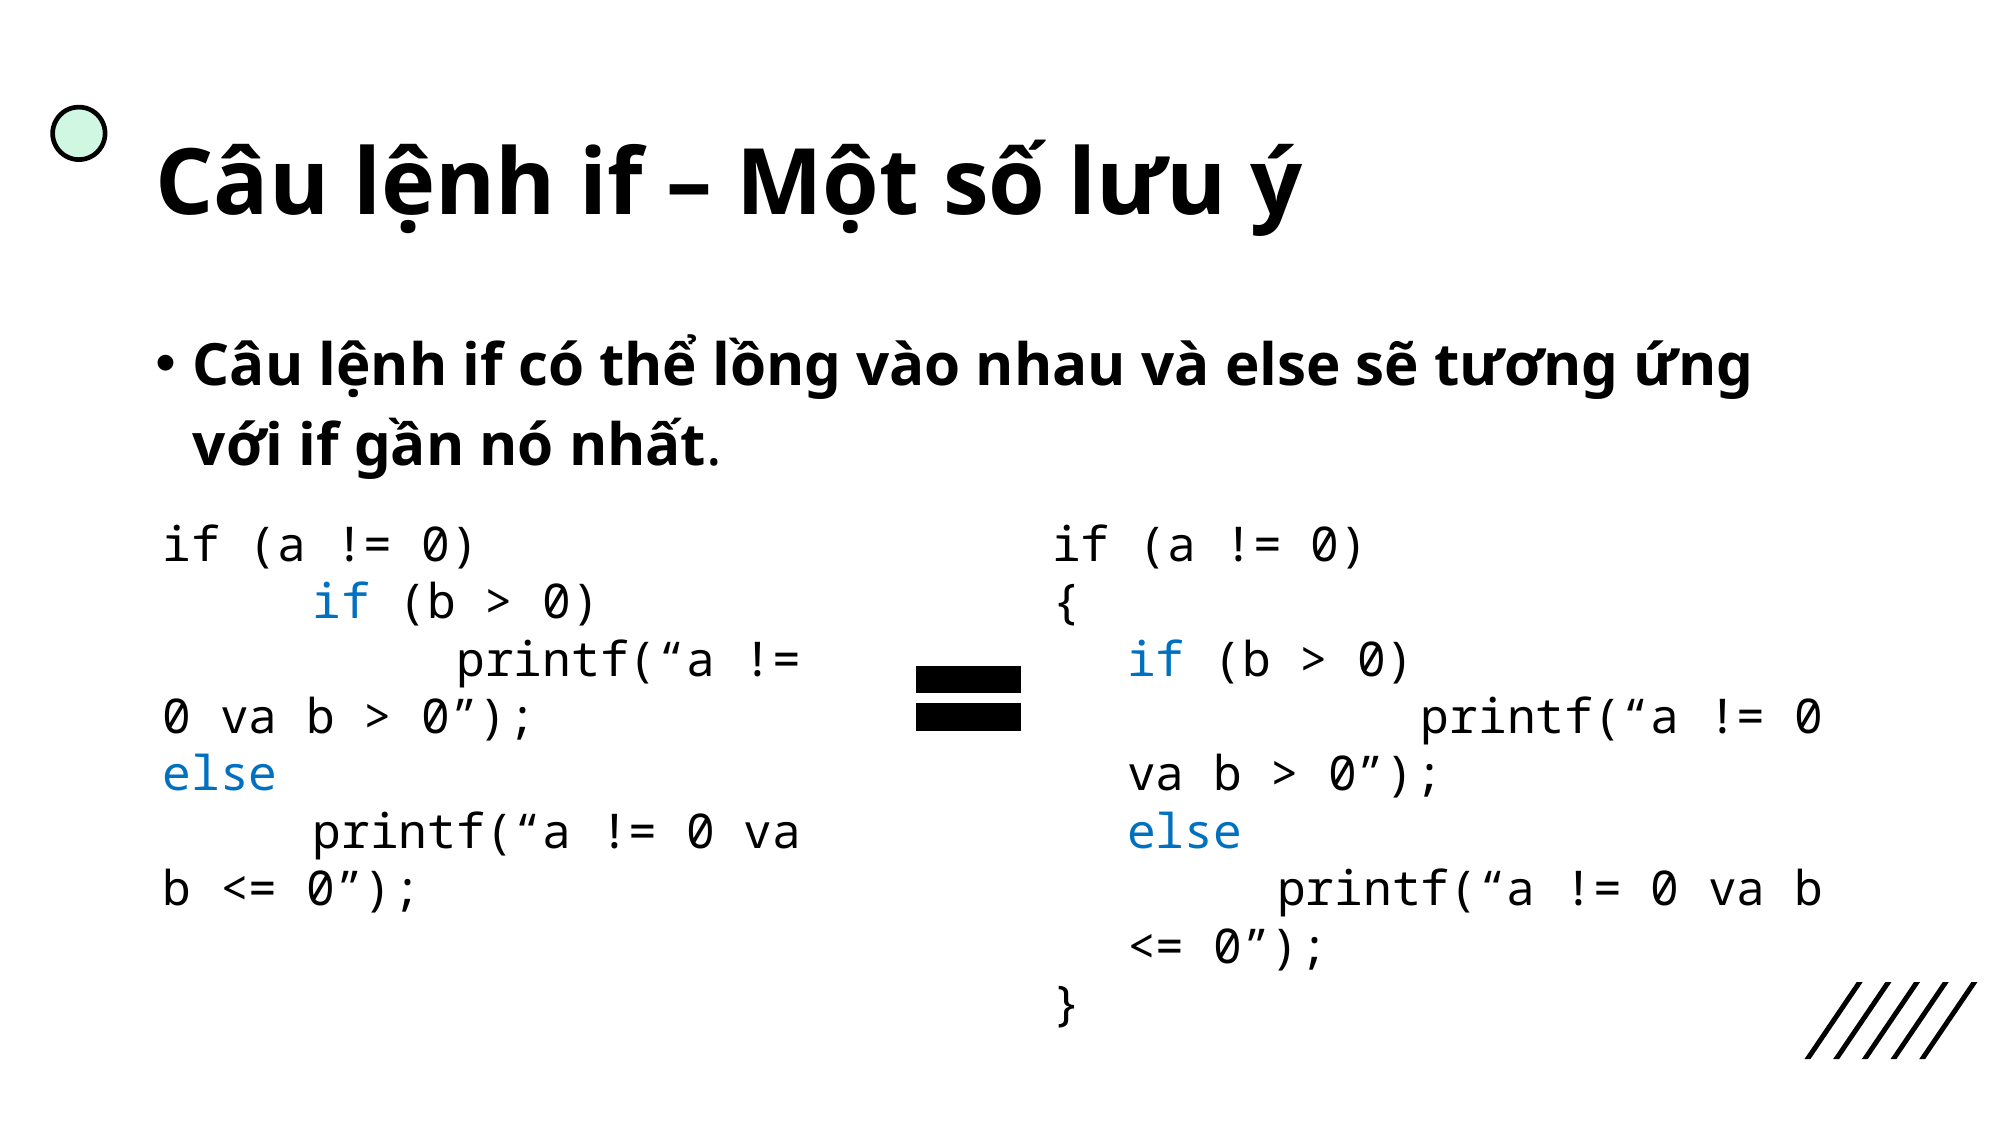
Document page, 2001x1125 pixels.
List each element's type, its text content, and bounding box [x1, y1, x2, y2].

text_box [916, 666, 1021, 693]
text_box [916, 703, 1021, 731]
list Câu lệnh if có thể lồng vào nhau và else sẽ tương ứng với if gần nó nhất. [137, 299, 1863, 1066]
text_box if (a != 0) { if (b > 0) printf(“a != 0 va b > 0”); else printf(“a != 0 va b <= 0”); } [962, 505, 1920, 1101]
title Câu lệnh if – Một số lưu ý [137, 59, 1863, 278]
text_box if (a != 0) if (b > 0) printf(“a != 0 va b > 0”); else printf(“a != 0 va b <= 0”); [72, 505, 867, 968]
